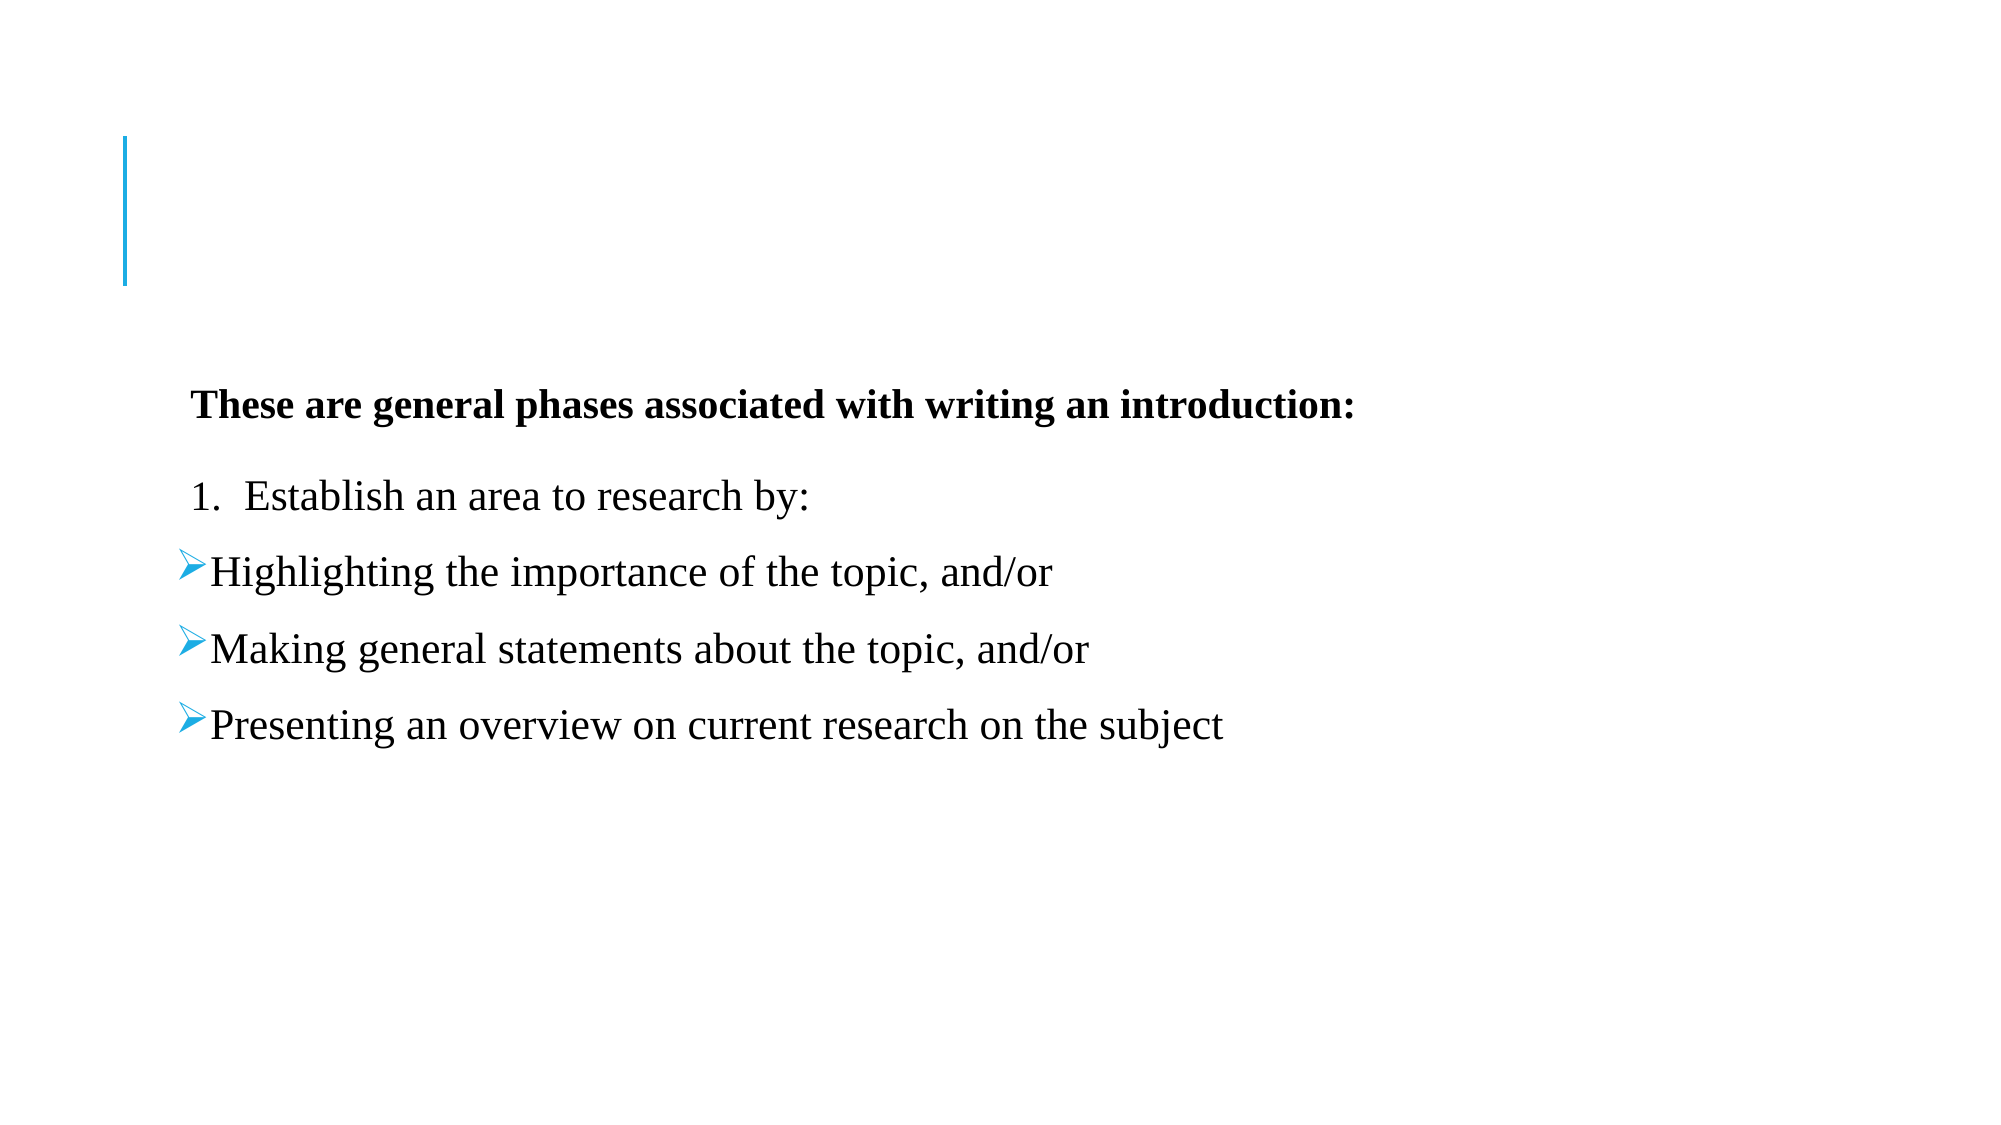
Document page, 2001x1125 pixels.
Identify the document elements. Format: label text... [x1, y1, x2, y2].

list These are general phases associated with writing an introduction: 1. Establish an area to research by: Highlighting the importance of the topic, and/or Making general statements about the topic, and/or Presenting an overview on current research on the subject [168, 375, 1763, 1035]
